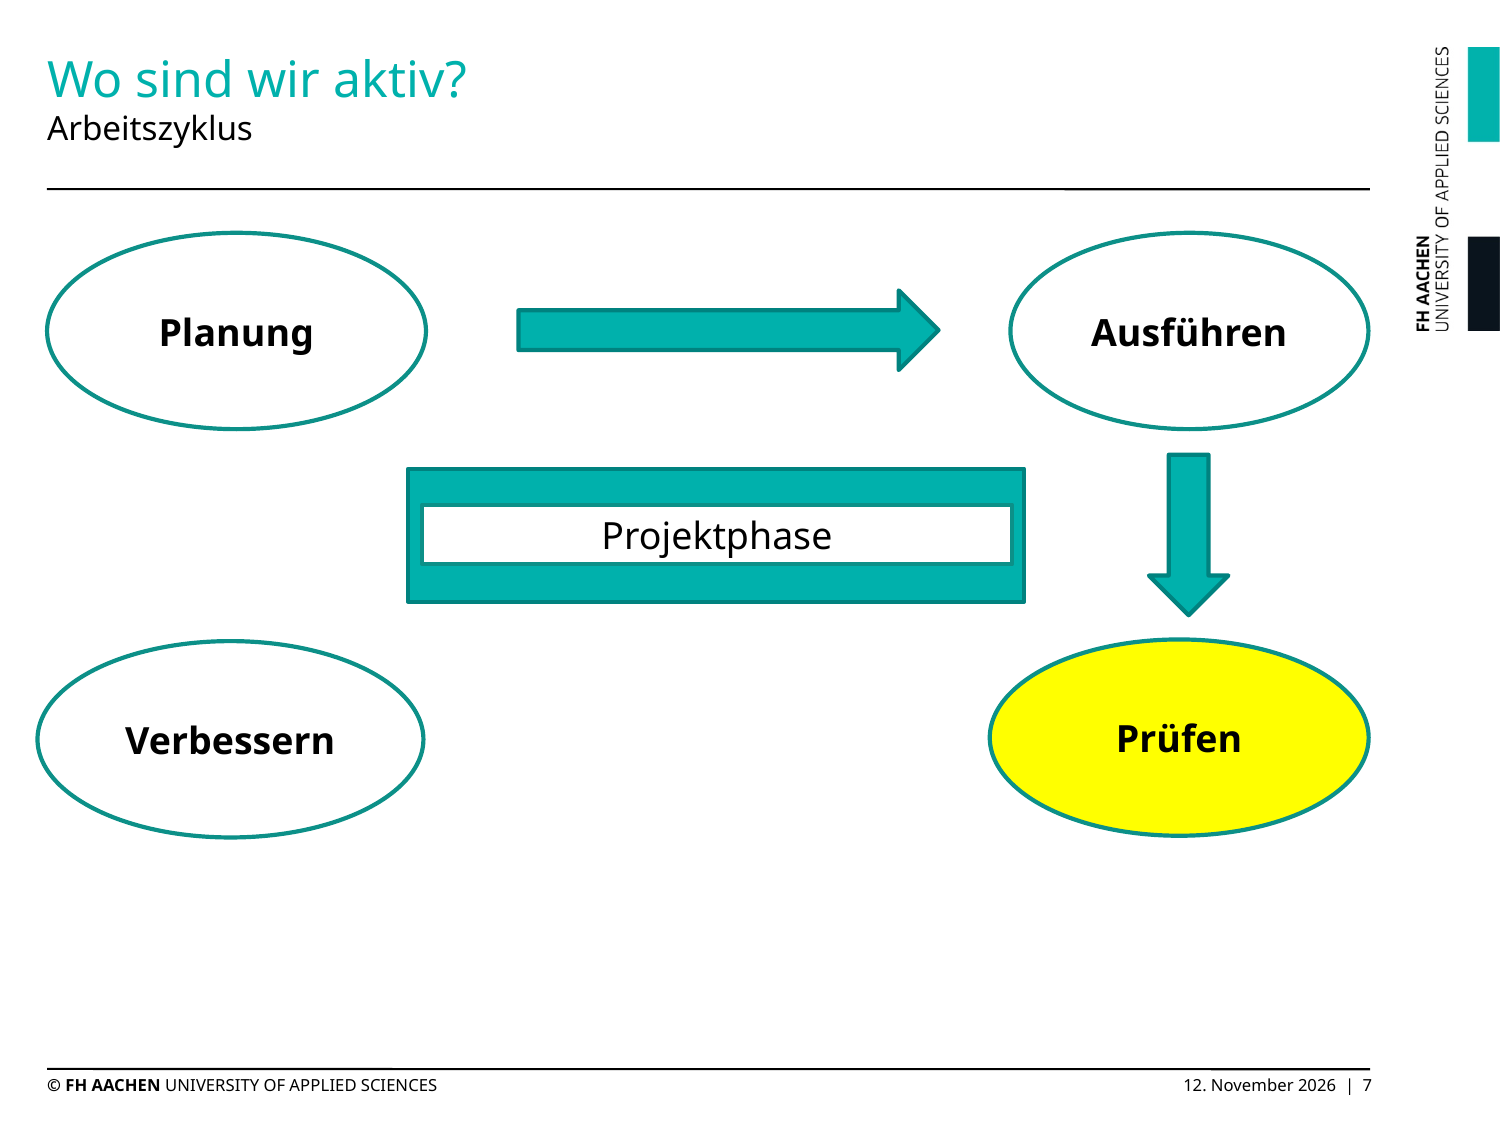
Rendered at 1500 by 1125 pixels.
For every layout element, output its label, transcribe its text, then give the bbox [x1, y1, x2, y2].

text_box [1146, 452, 1231, 618]
text_box [406, 467, 1026, 604]
text_box Planung [44, 230, 429, 432]
title Wo sind wir aktiv? Arbeitszyklus [47, 47, 1370, 166]
text_box [516, 288, 941, 372]
text_box Projektphase [420, 503, 1014, 566]
text_box Prüfen [987, 637, 1371, 838]
text_box Verbessern [35, 639, 426, 840]
picture [1404, 47, 1500, 331]
text_box Ausführen [1008, 230, 1371, 432]
